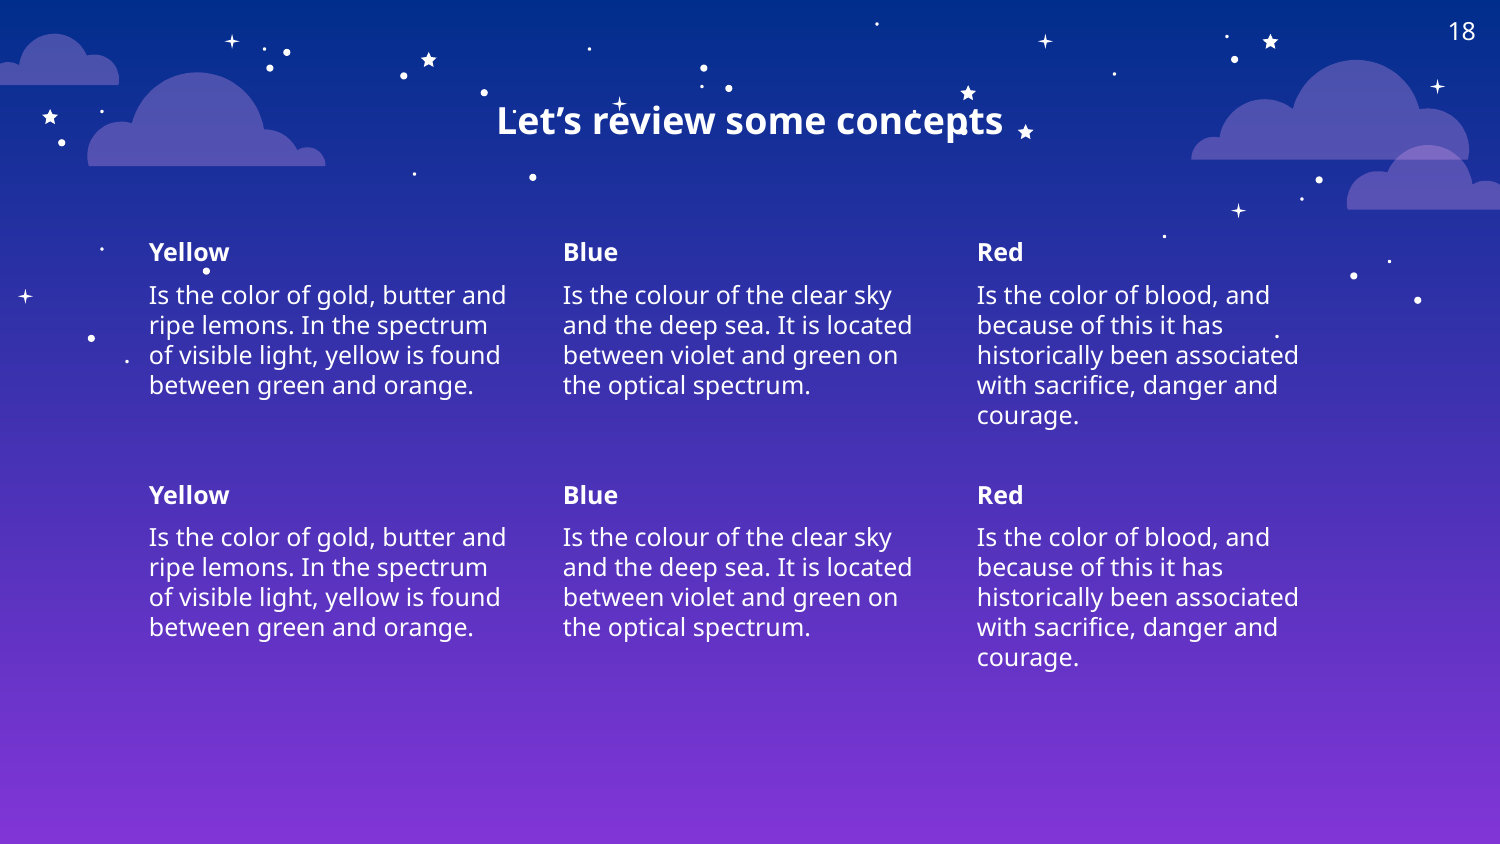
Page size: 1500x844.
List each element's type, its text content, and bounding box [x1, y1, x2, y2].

list Blue Is the colour of the clear sky and the deep sea. It is located between violet and green on the optical spectrum. [547, 464, 942, 709]
list Yellow Is the color of gold, butter and ripe lemons. In the spectrum of visible light, yellow is found between green and orange. [133, 221, 528, 464]
list Red Is the color of blood, and because of this it has historically been associated with sacrifice, danger and courage. [961, 464, 1356, 709]
list Red Is the color of blood, and because of this it has historically been associated with sacrifice, danger and courage. [961, 221, 1356, 464]
slide_number ‹#› [1400, 0, 1491, 65]
list Yellow Is the color of gold, butter and ripe lemons. In the spectrum of visible light, yellow is found between green and orange. [133, 464, 528, 709]
title Let’s review some concepts [139, 64, 1361, 174]
list Blue Is the colour of the clear sky and the deep sea. It is located between violet and green on the optical spectrum. [547, 221, 942, 464]
